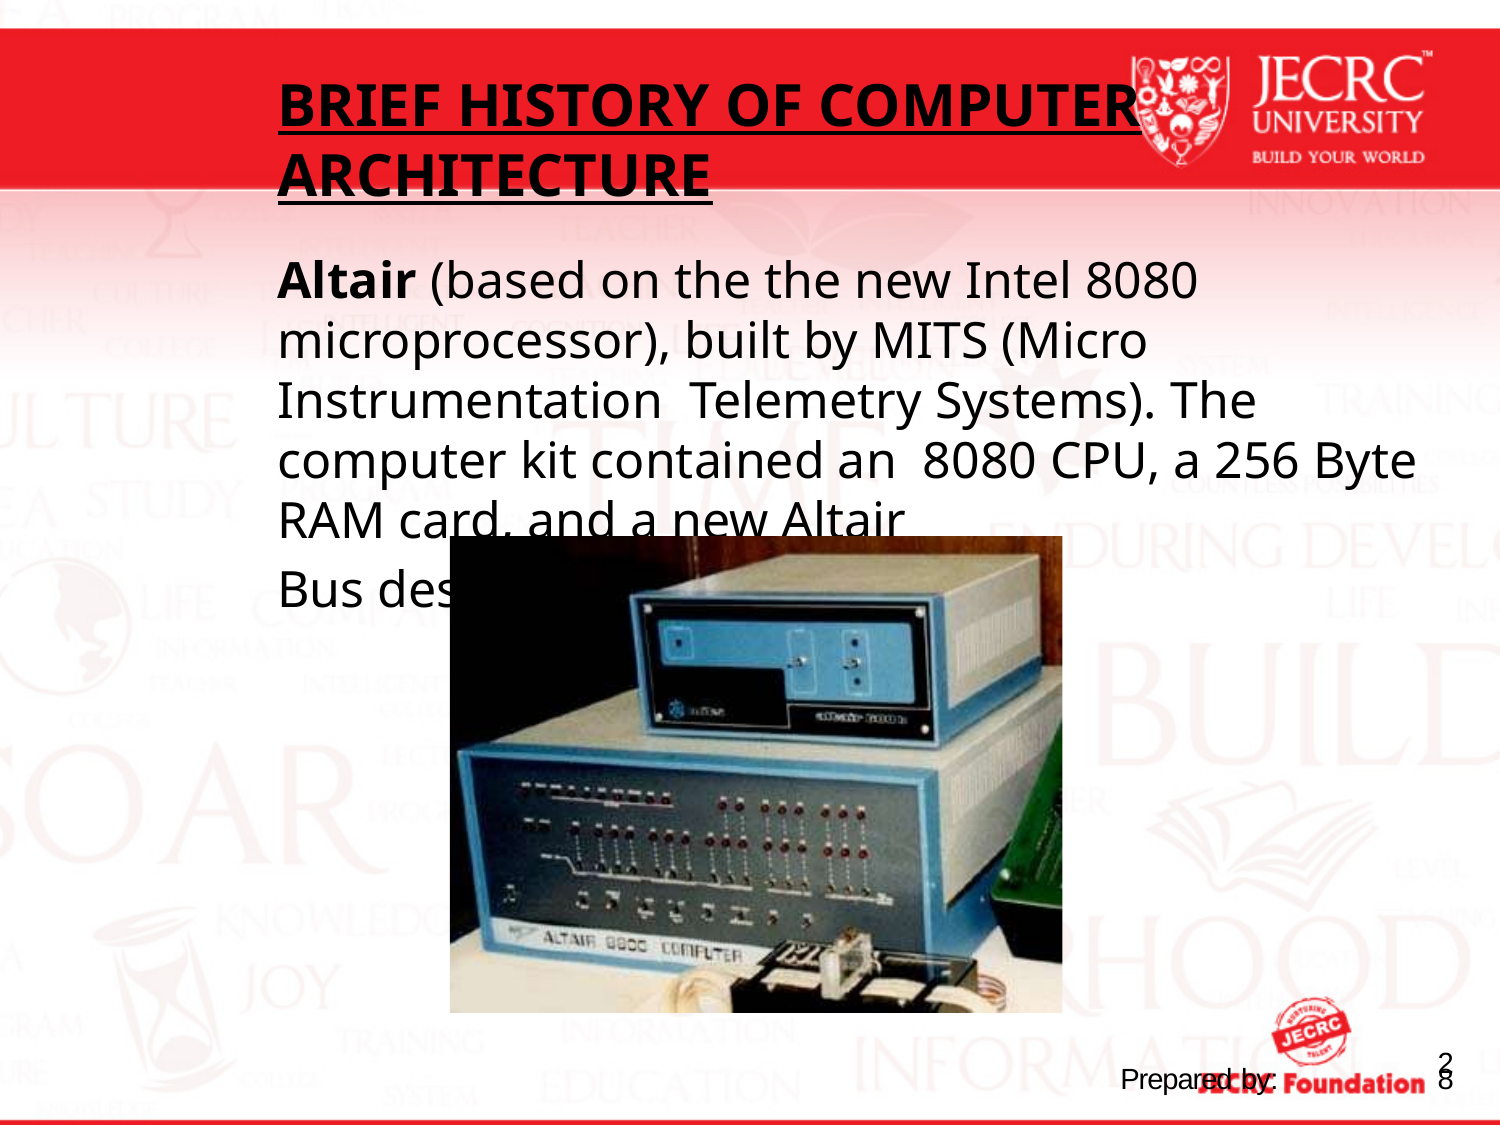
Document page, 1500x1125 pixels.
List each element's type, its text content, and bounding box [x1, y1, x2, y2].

slide_number 28 [1418, 1051, 1479, 1112]
text_box [449, 536, 1063, 1013]
slide_number Prepared by: [1103, 1051, 1418, 1112]
text_box BRIEF HISTORY OF COMPUTER ARCHITECTURE Altair (based on the the new Intel 8080 microprocessor), built by MITS (Micro Instrumentation Telemetry Systems). The computer kit contained an 8080 CPU, a 256 Byte RAM card, and a new Altair Bus design for the price of $400. [75, 24, 1444, 619]
picture [0, 0, 1500, 1125]
